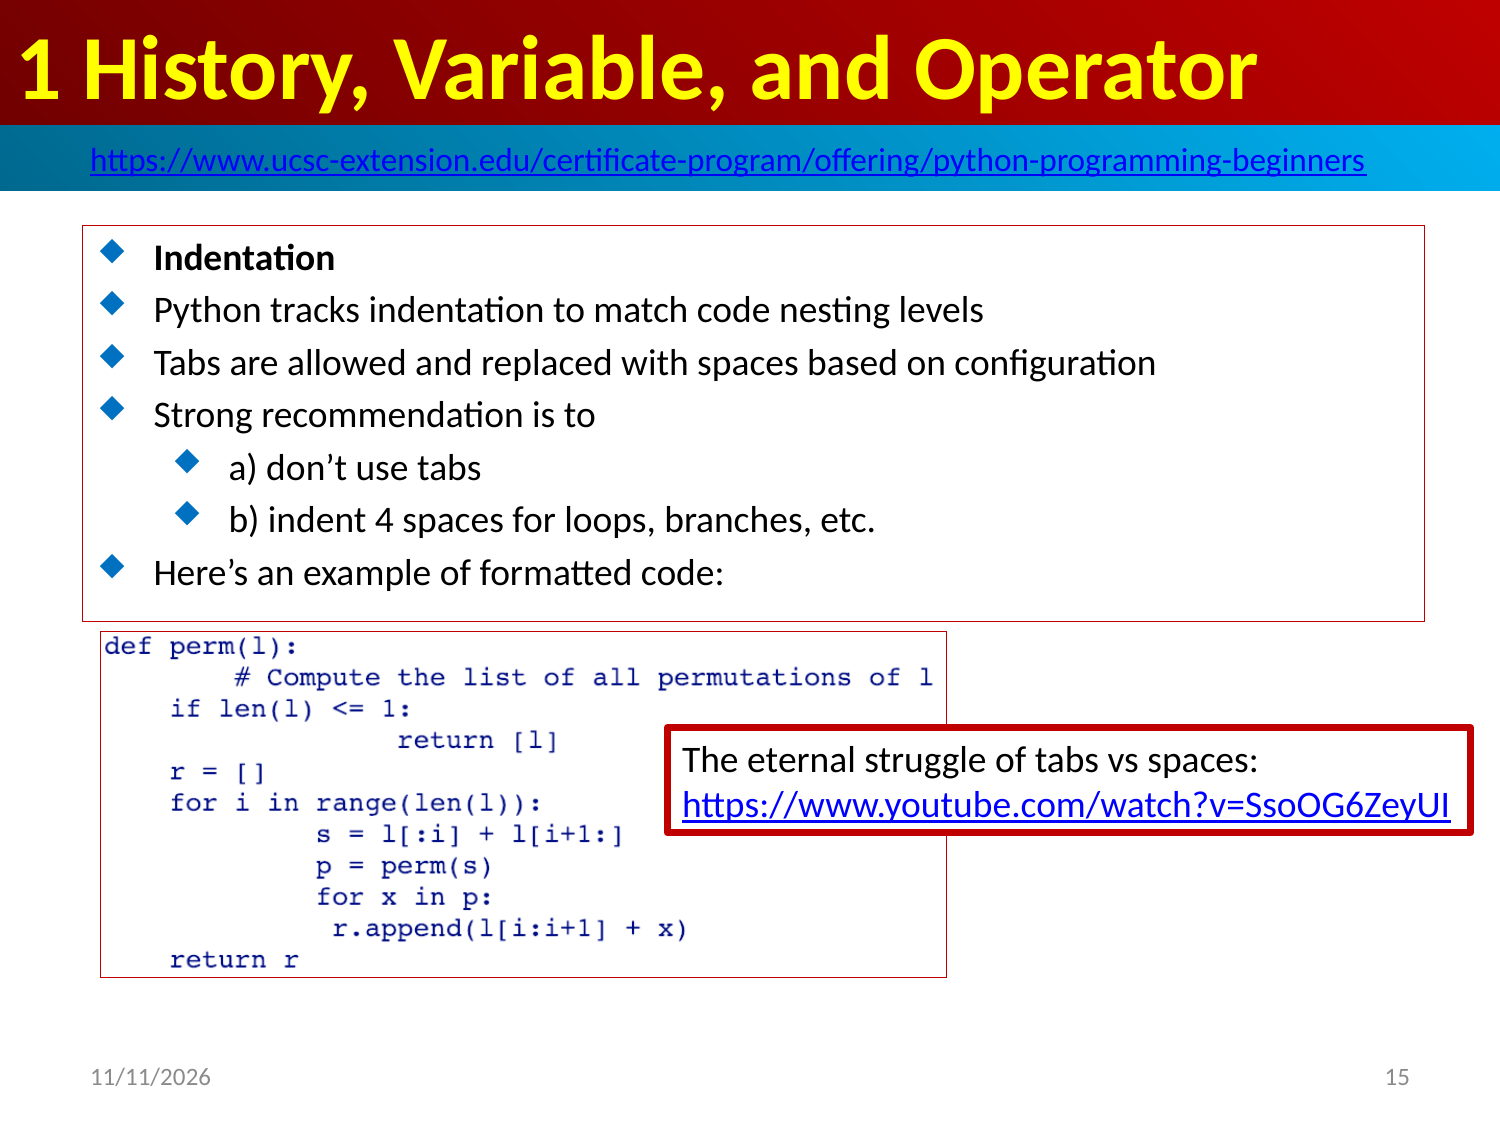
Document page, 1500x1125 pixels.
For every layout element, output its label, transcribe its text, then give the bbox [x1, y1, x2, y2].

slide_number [75, 1042, 425, 1109]
text_box The eternal struggle of tabs vs spaces: https://www.youtube.com/watch?v=SsoOG6ZeyUI [952, 727, 1471, 833]
text_box https://www.ucsc-extension.edu/certificate-program/offering/python-programming-beginners [0, 125, 1500, 191]
title 1 History, Variable, and Operator [0, 0, 1500, 125]
slide_number 15 [1074, 1042, 1425, 1109]
picture [100, 631, 947, 978]
subtitle Indentation Python tracks indentation to match code nesting levels Tabs are allowed and replaced with spaces based on configuration Strong recommendation is to a) don’t use tabs b) indent 4 spaces for loops, branches, etc. Here’s an example of formatted code: [82, 225, 1425, 622]
